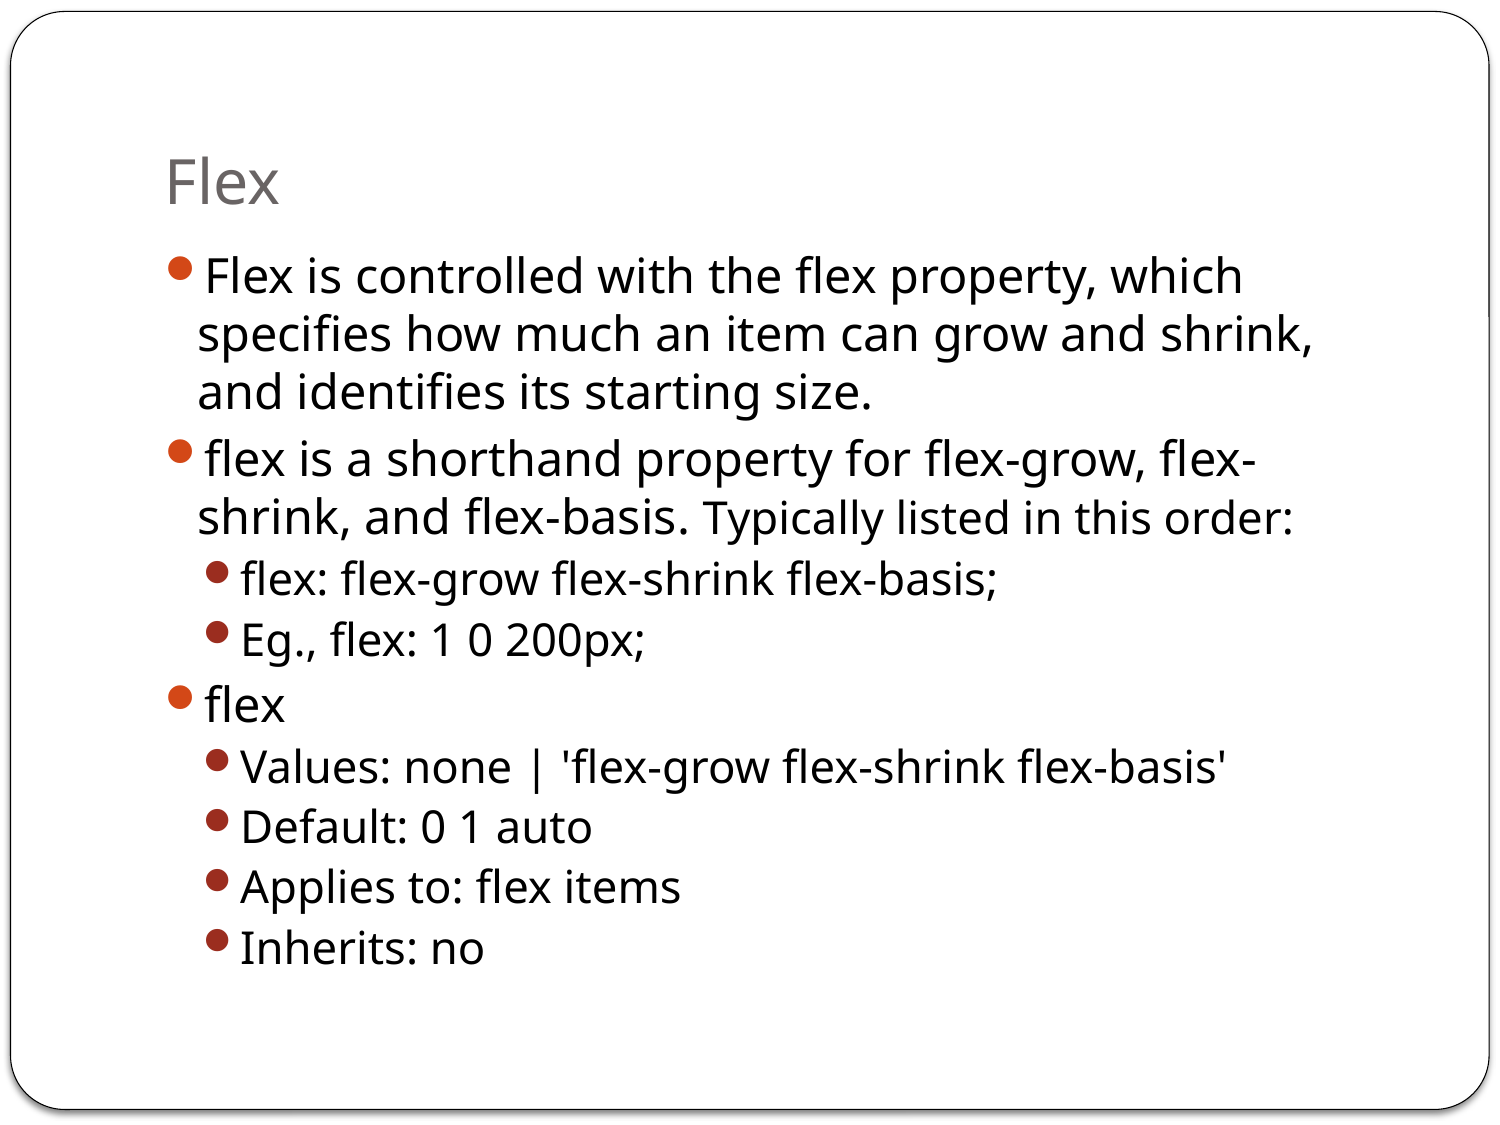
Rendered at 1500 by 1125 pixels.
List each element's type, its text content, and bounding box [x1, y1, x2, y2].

title Flex [150, 45, 1425, 233]
list Flex is controlled with the flex property, which specifies how much an item can grow and shrink, and identifies its starting size. flex is a shorthand property for flex-grow, flex-shrink, and flex-basis. Typically listed in this order: flex: flex-grow flex-shrink flex-basis; Eg., flex: 1 0 200px; flex Values: none | 'flex-grow flex-shrink flex-basis' Default: 0 1 auto Applies to: flex items Inherits: no [150, 237, 1425, 988]
